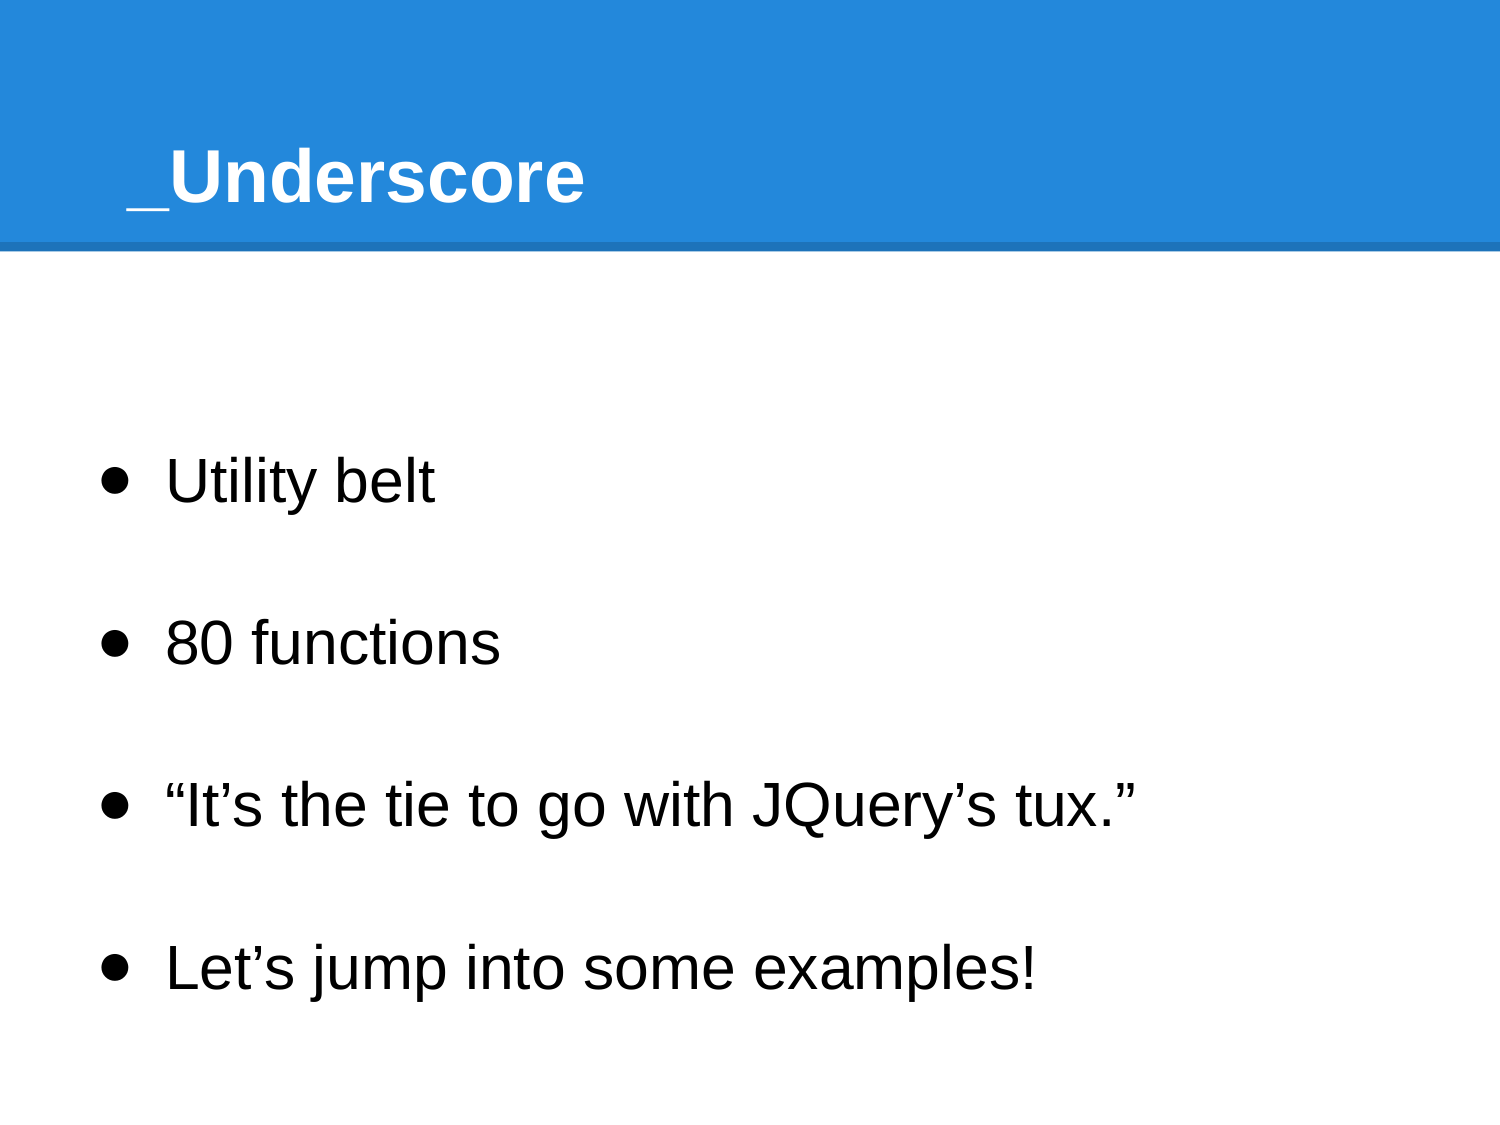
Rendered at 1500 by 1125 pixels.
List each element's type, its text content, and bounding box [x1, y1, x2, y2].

list Utility belt 80 functions “It’s the tie to go with JQuery’s tux.” Let’s jump into some examples! [75, 349, 1425, 1078]
title _Underscore [75, 45, 1425, 233]
